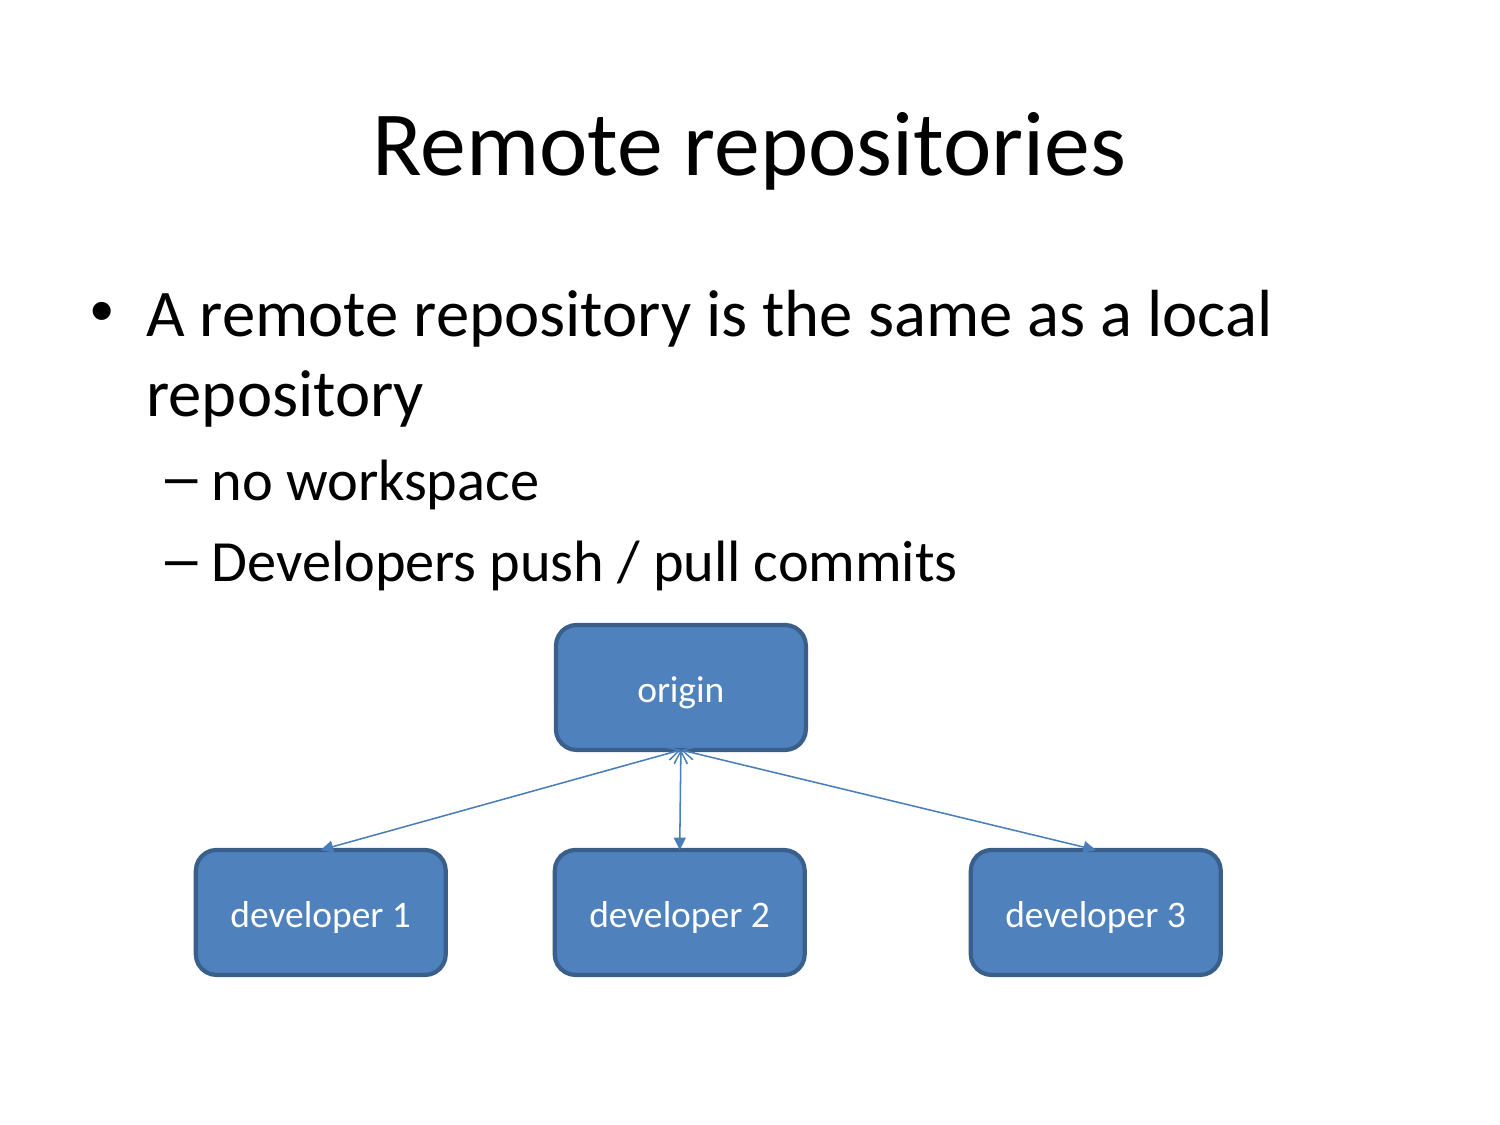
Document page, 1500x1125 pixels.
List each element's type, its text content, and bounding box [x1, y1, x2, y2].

text_box developer 3 [968, 847, 1223, 978]
text_box origin [553, 622, 809, 748]
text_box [680, 749, 1097, 851]
title Remote repositories [75, 45, 1425, 233]
text_box developer 2 [552, 859, 807, 978]
text_box developer 1 [193, 847, 448, 978]
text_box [320, 749, 678, 851]
list A remote repository is the same as a local repository no workspace Developers push / pull commits [75, 262, 1425, 1005]
